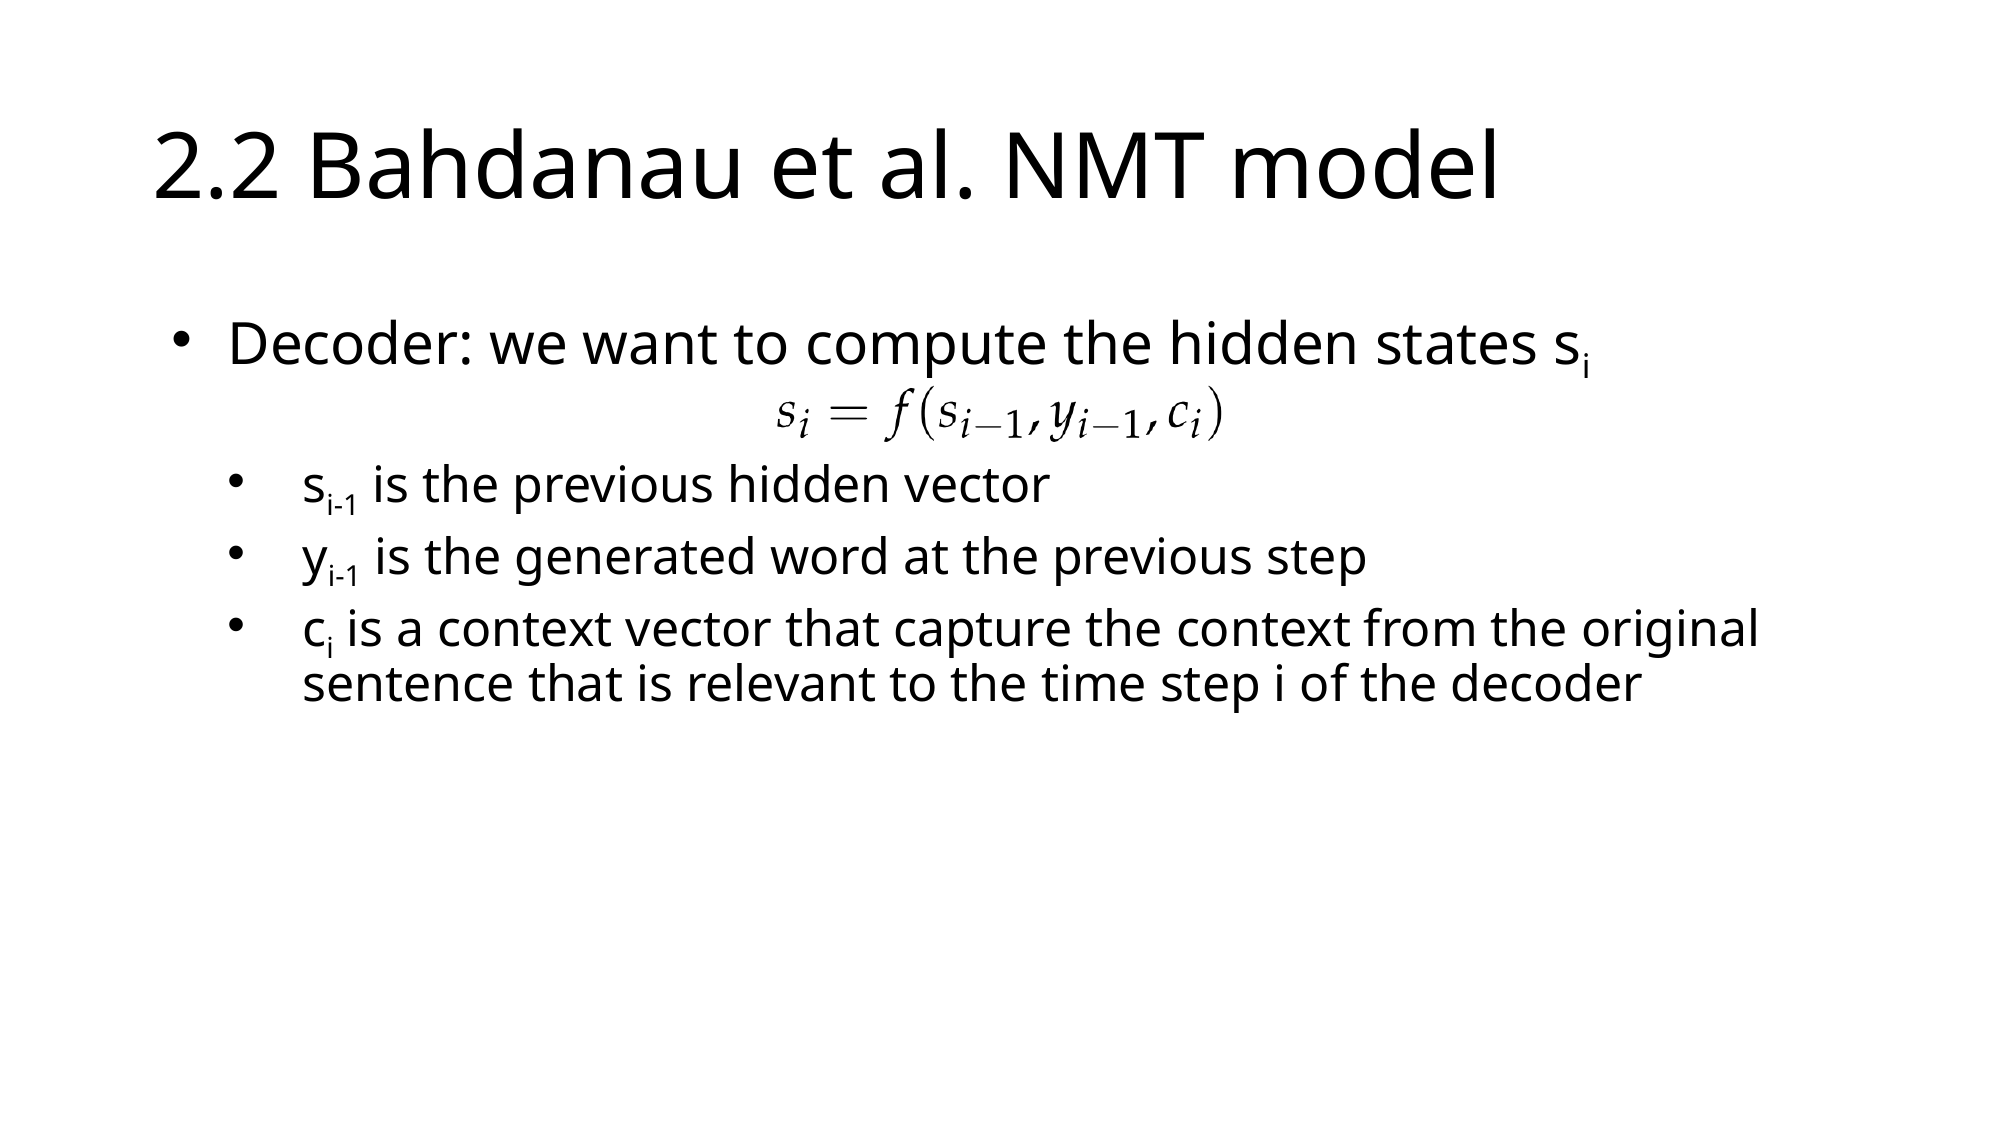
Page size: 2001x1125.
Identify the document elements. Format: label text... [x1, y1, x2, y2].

list Decoder: we want to compute the hidden states si si-1 is the previous hidden vector yi-1 is the generated word at the previous step ci is a context vector that capture the context from the original sentence that is relevant to the time step i of the decoder [137, 299, 1863, 1014]
title 2.2 Bahdanau et al. NMT model [137, 59, 1863, 278]
picture [774, 379, 1226, 448]
